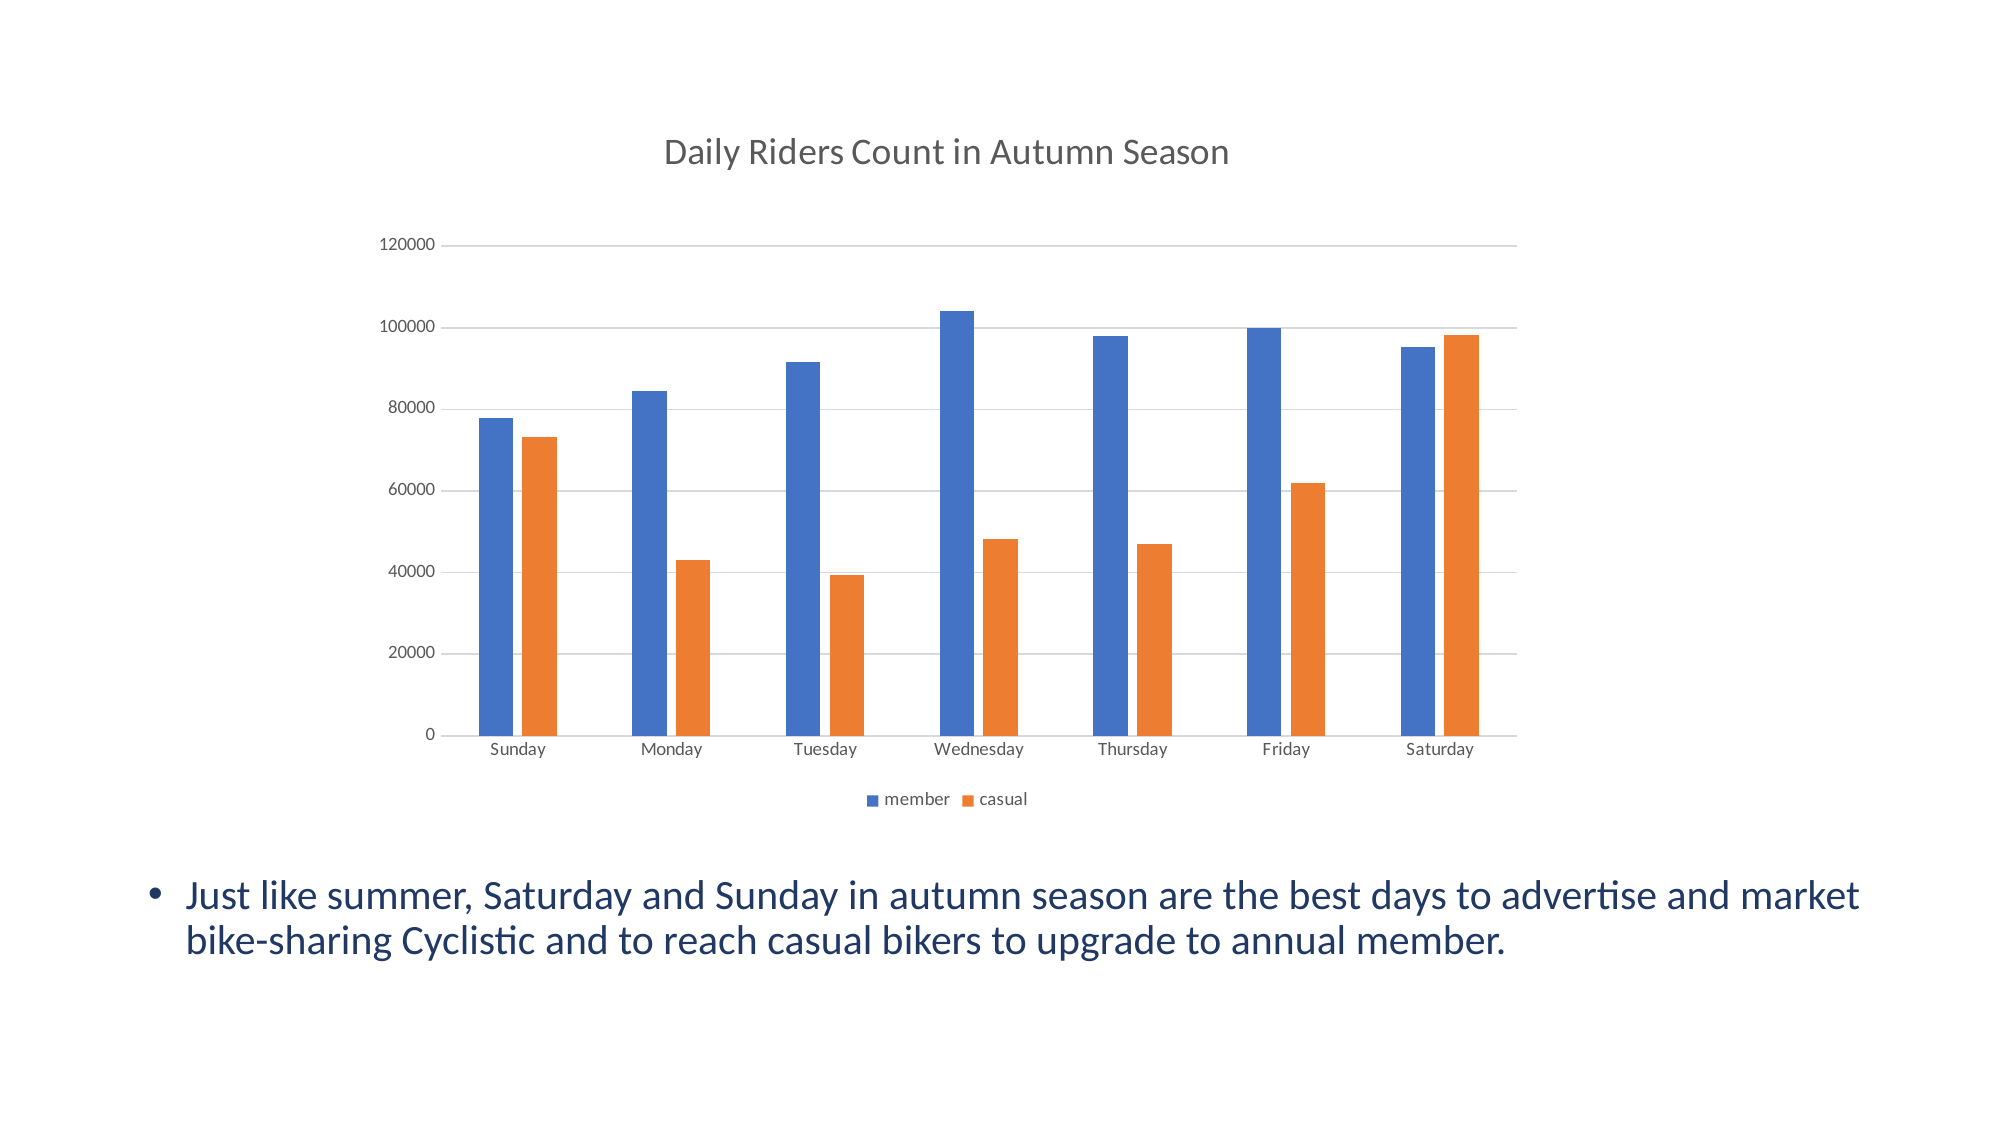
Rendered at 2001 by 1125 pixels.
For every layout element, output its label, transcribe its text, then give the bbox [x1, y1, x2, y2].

chart [354, 102, 1541, 817]
list Just like summer, Saturday and Sunday in autumn season are the best days to advertise and market bike-sharing Cyclistic and to reach casual bikers to upgrade to annual member. [133, 866, 1924, 1057]
